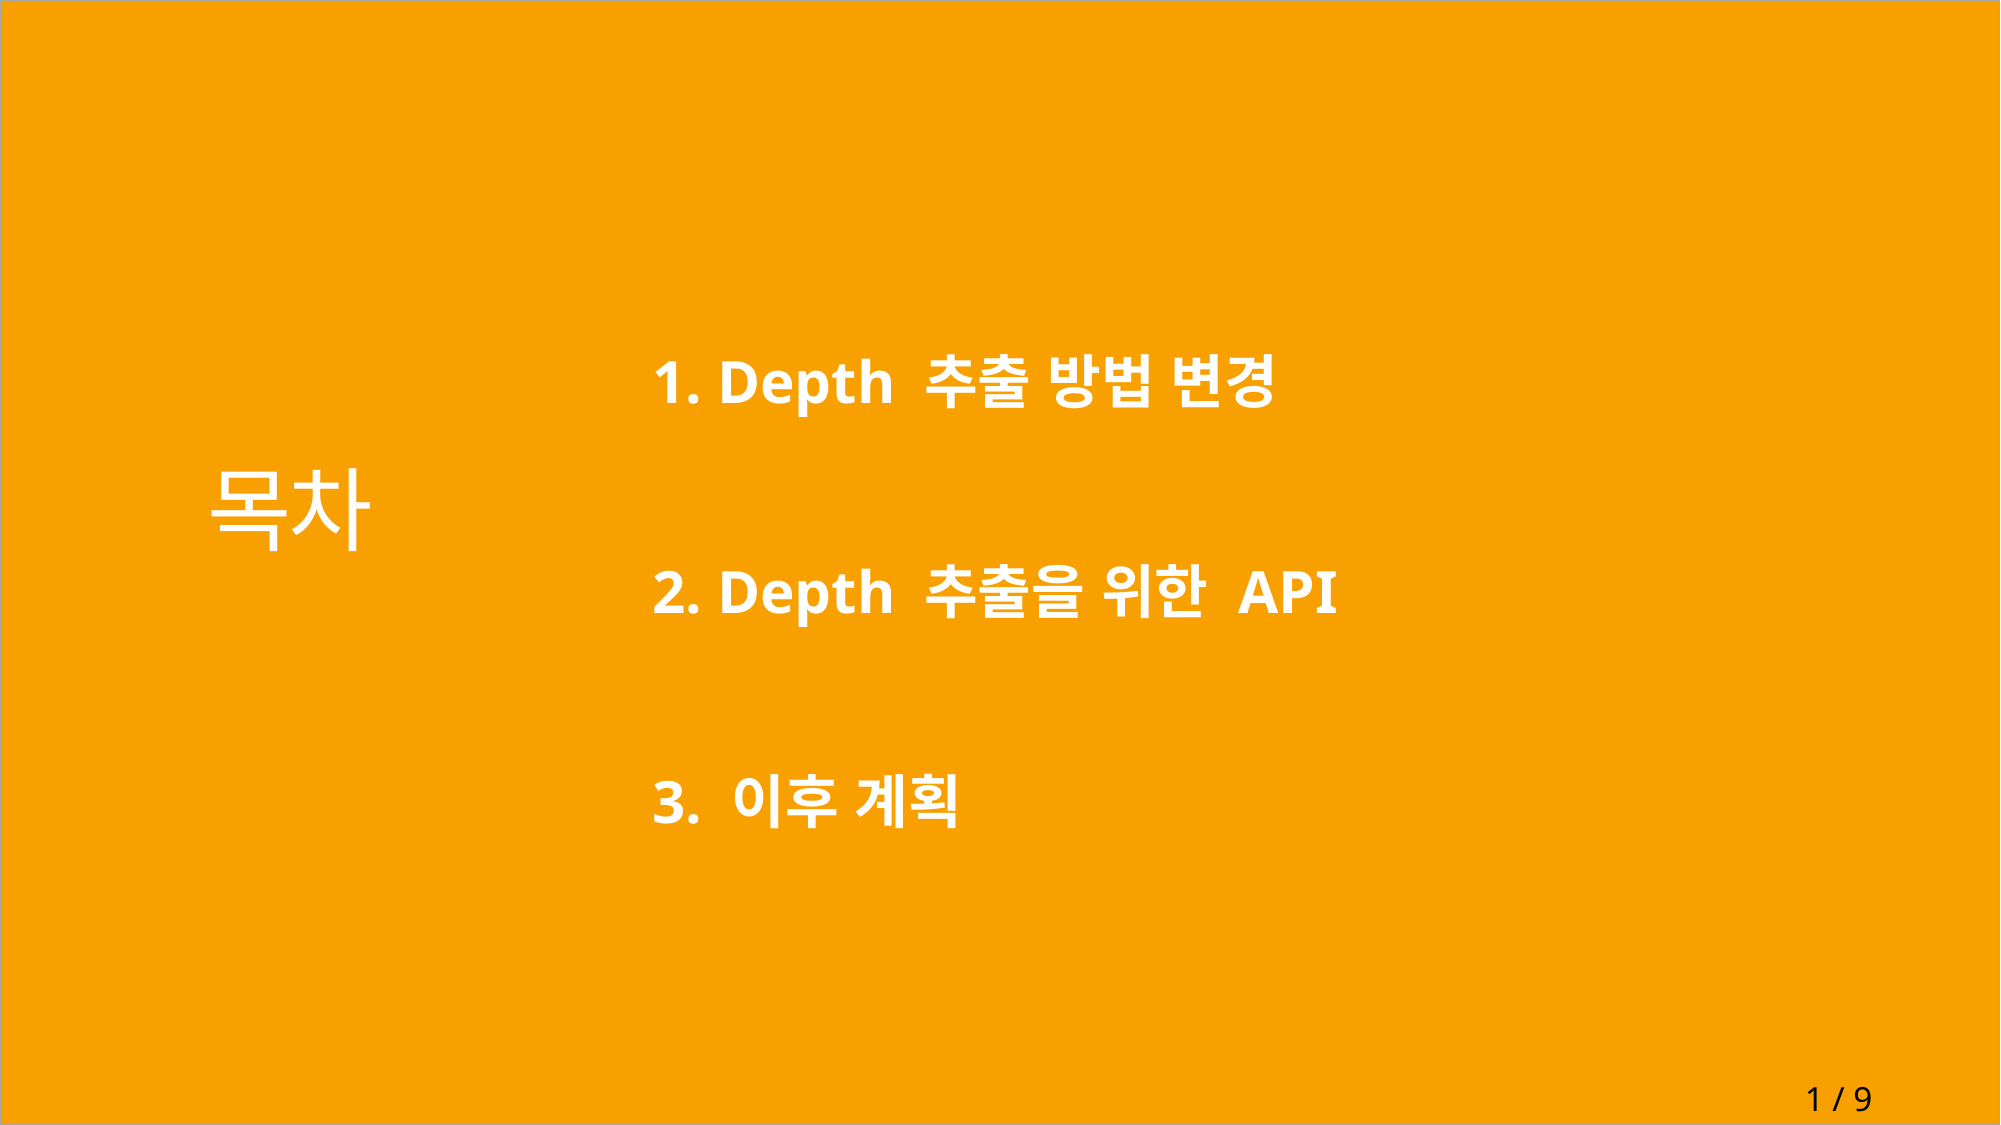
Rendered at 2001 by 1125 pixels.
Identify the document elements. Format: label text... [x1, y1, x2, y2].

text_box [0, 0, 2000, 1125]
text_box 1 / 9 [1437, 1067, 1888, 1125]
text_box 1. Depth 추출 방법 변경 2. Depth 추출을 위한 API 3. 이후 계획 [637, 197, 1450, 1053]
text_box 목차 [192, 445, 389, 571]
